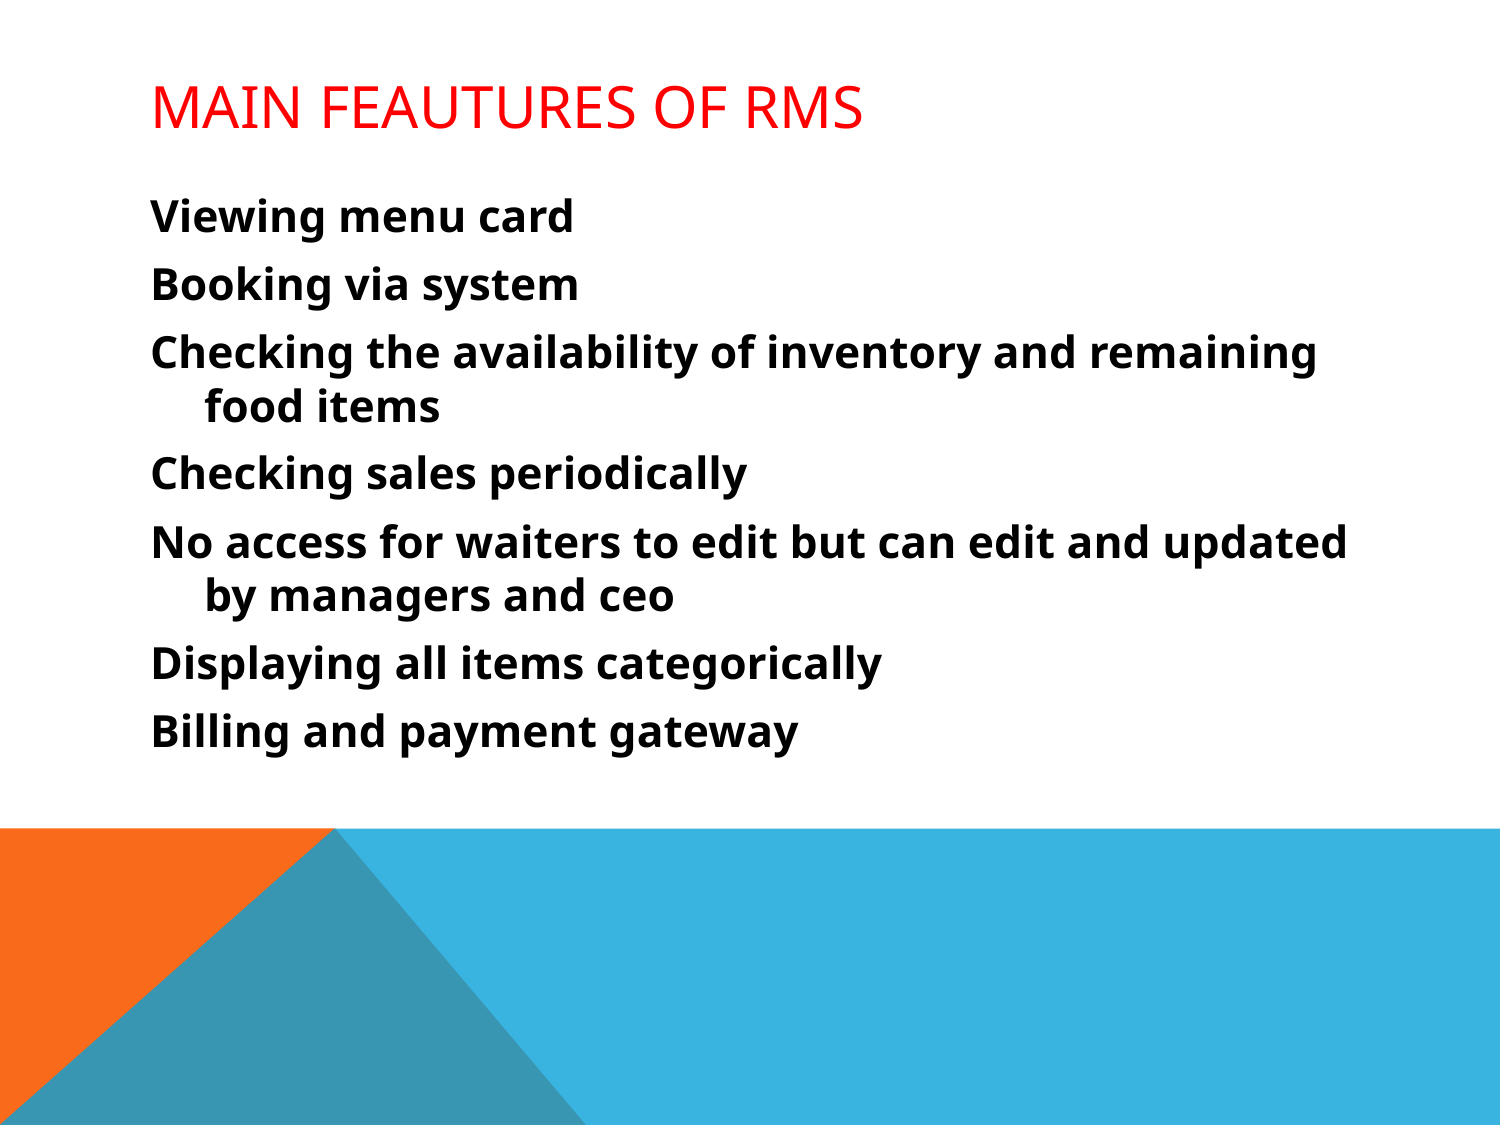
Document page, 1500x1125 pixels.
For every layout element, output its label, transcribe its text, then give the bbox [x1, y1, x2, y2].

list Viewing menu card Booking via system Checking the availability of inventory and remaining food items Checking sales periodically No access for waiters to edit but can edit and updated by managers and ceo Displaying all items categorically Billing and payment gateway [135, 180, 1369, 768]
title Main feautures of RMS [135, 60, 1369, 150]
